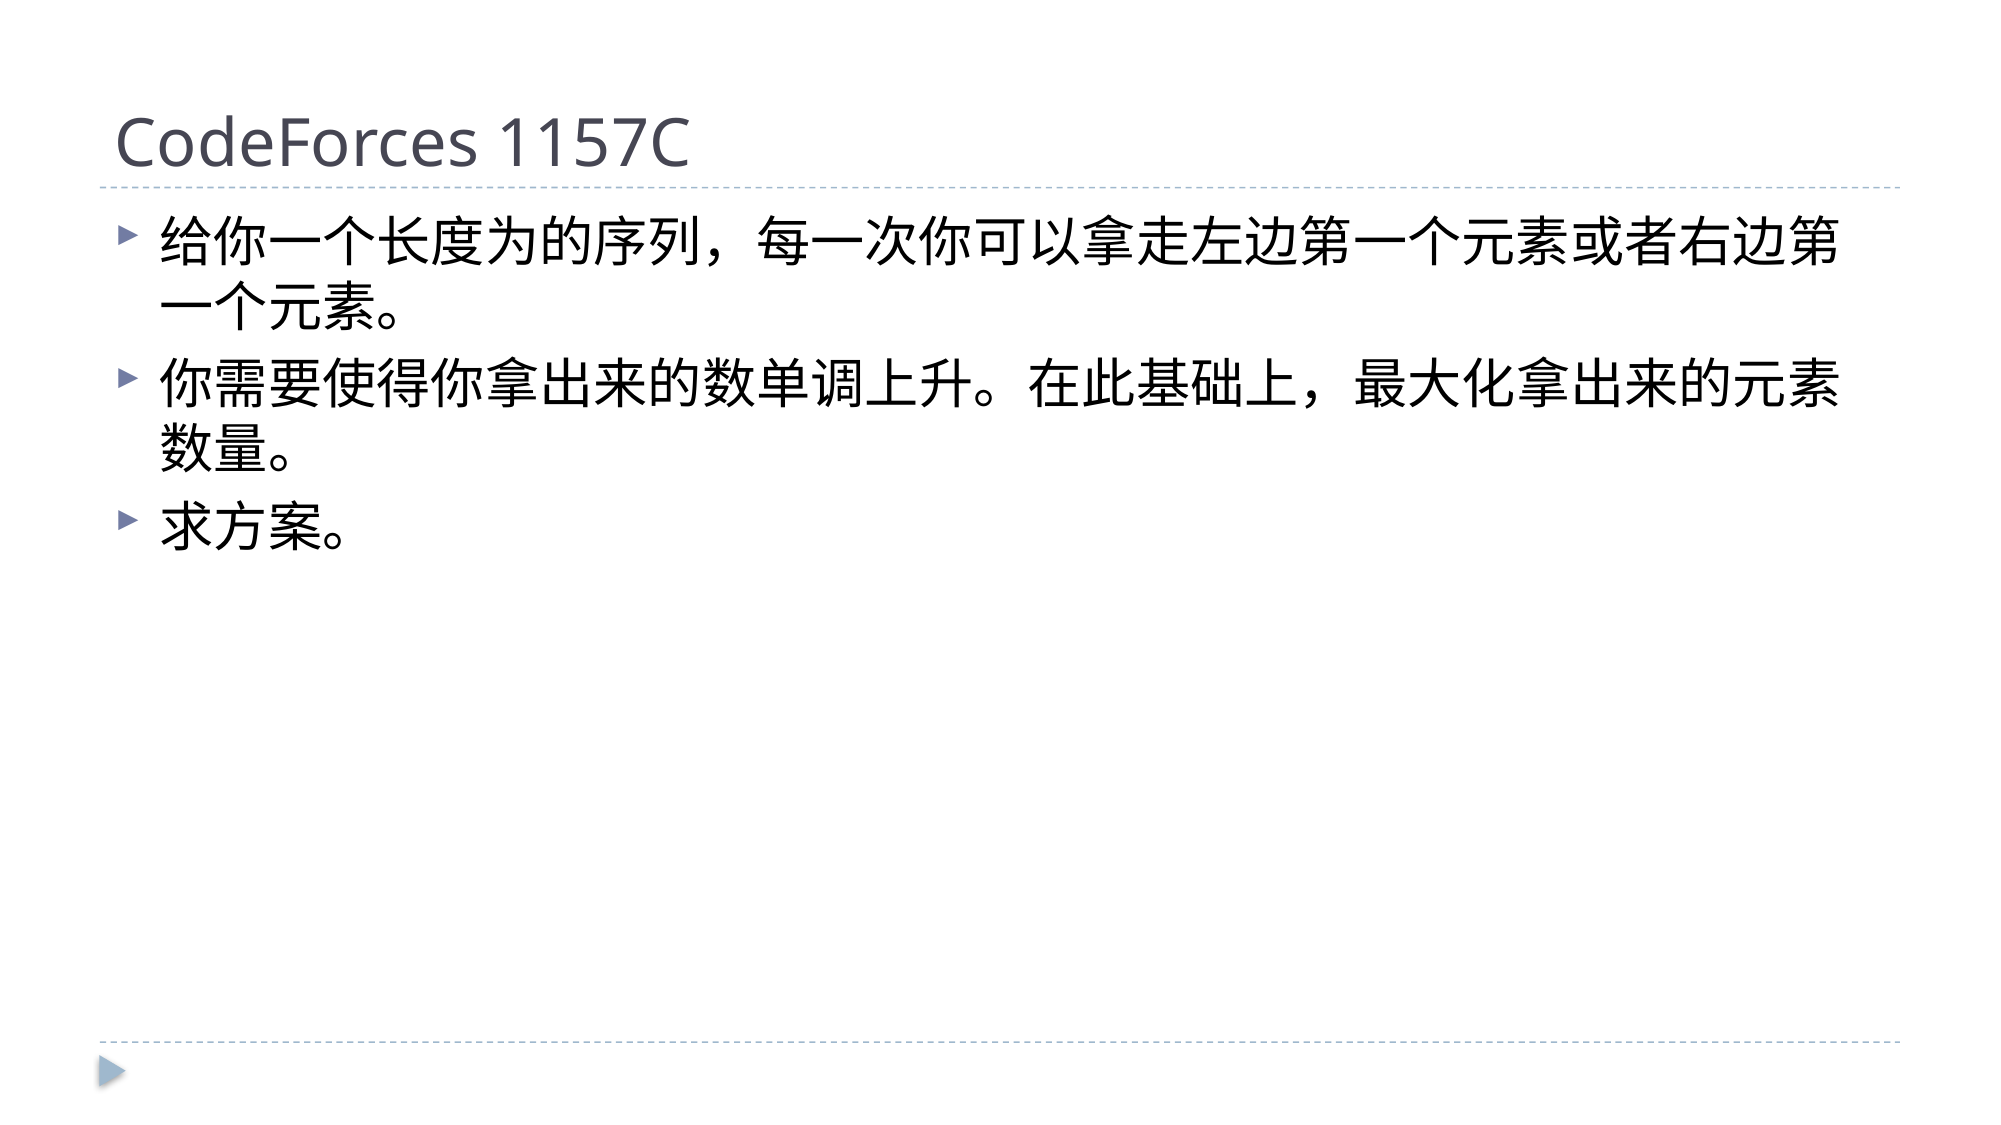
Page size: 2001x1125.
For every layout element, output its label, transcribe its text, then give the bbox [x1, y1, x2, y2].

title CodeForces 1157C [99, 24, 1900, 188]
